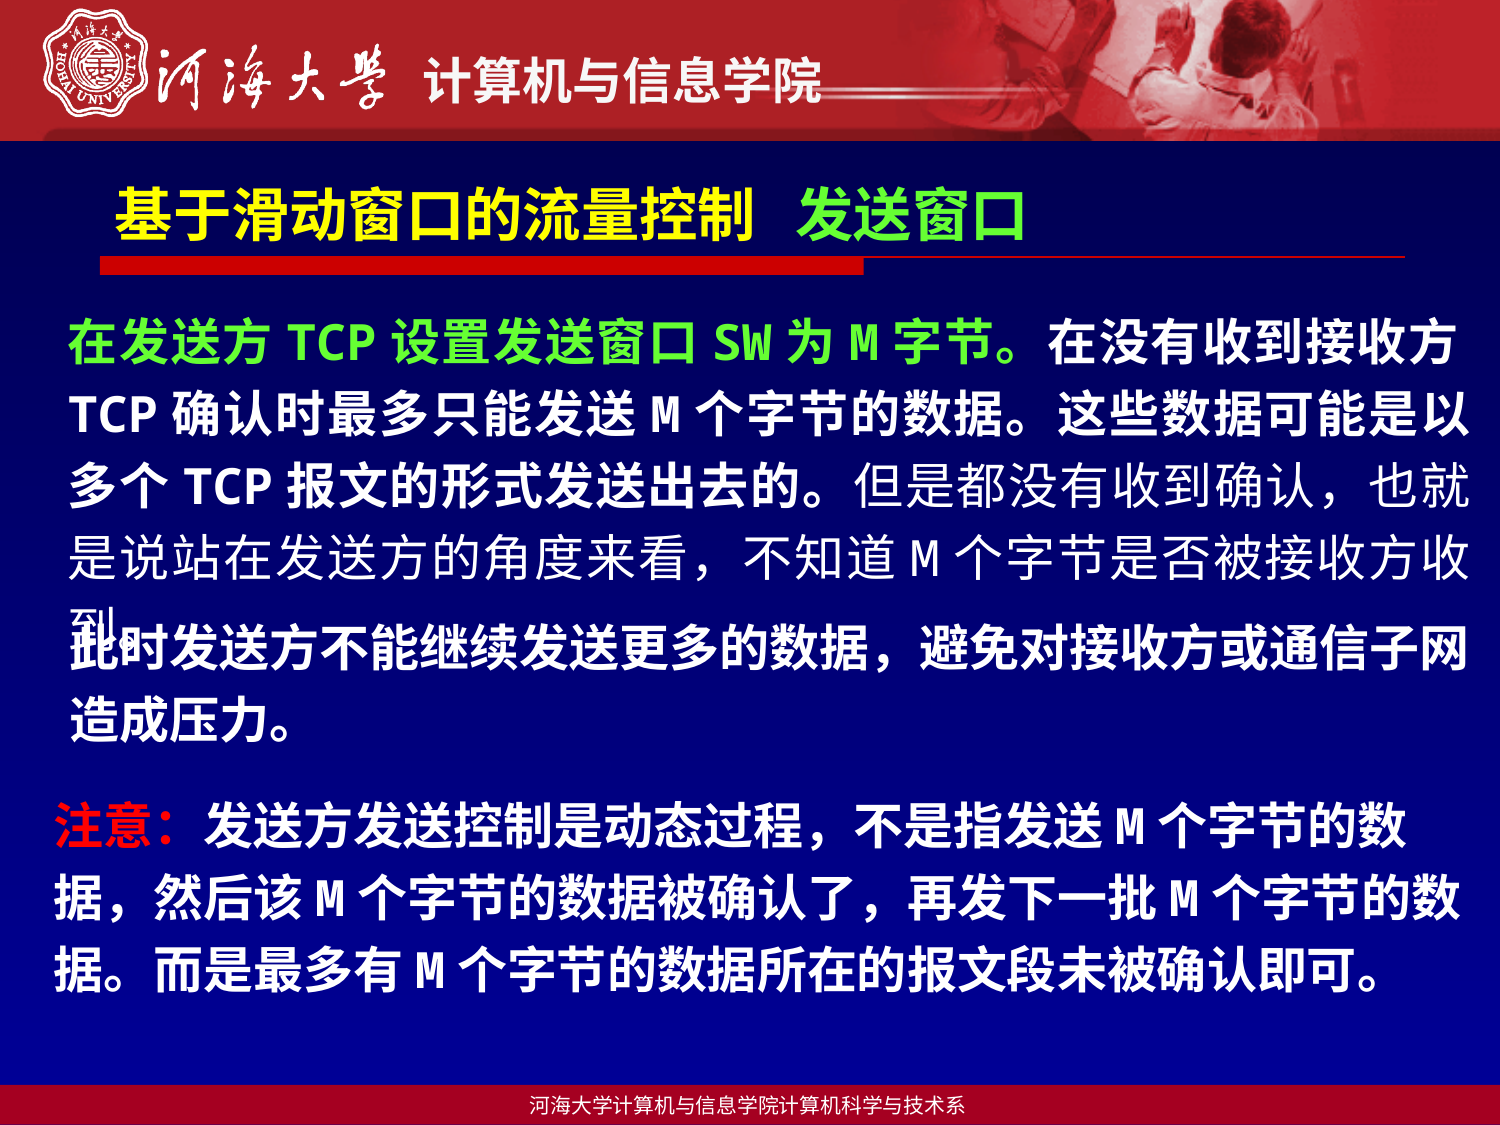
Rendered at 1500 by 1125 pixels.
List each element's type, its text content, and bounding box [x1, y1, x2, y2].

text_box 此时发送方不能继续发送更多的数据，避免对接收方或通信子网造成压力。 [54, 596, 1500, 756]
text_box 在发送方TCP设置发送窗口SW为M字节。在没有收到接收方TCP确认时最多只能发送M个字节的数据。这些数据可能是以多个TCP报文的形式发送出去的。但是都没有收到确认，也就是说站在发送方的角度来看，不知道M个字节是否被接收方收到。 [53, 290, 1486, 666]
text_box 注意：发送方发送控制是动态过程，不是指发送M个字节的数据，然后该M个字节的数据被确认了，再发下一批M个字节的数据。而是最多有M个字节的数据所在的报文段未被确认即可。 [38, 775, 1486, 1006]
text_box 基于滑动窗口的流量控制 发送窗口 [100, 148, 1294, 256]
picture [0, 0, 1500, 141]
